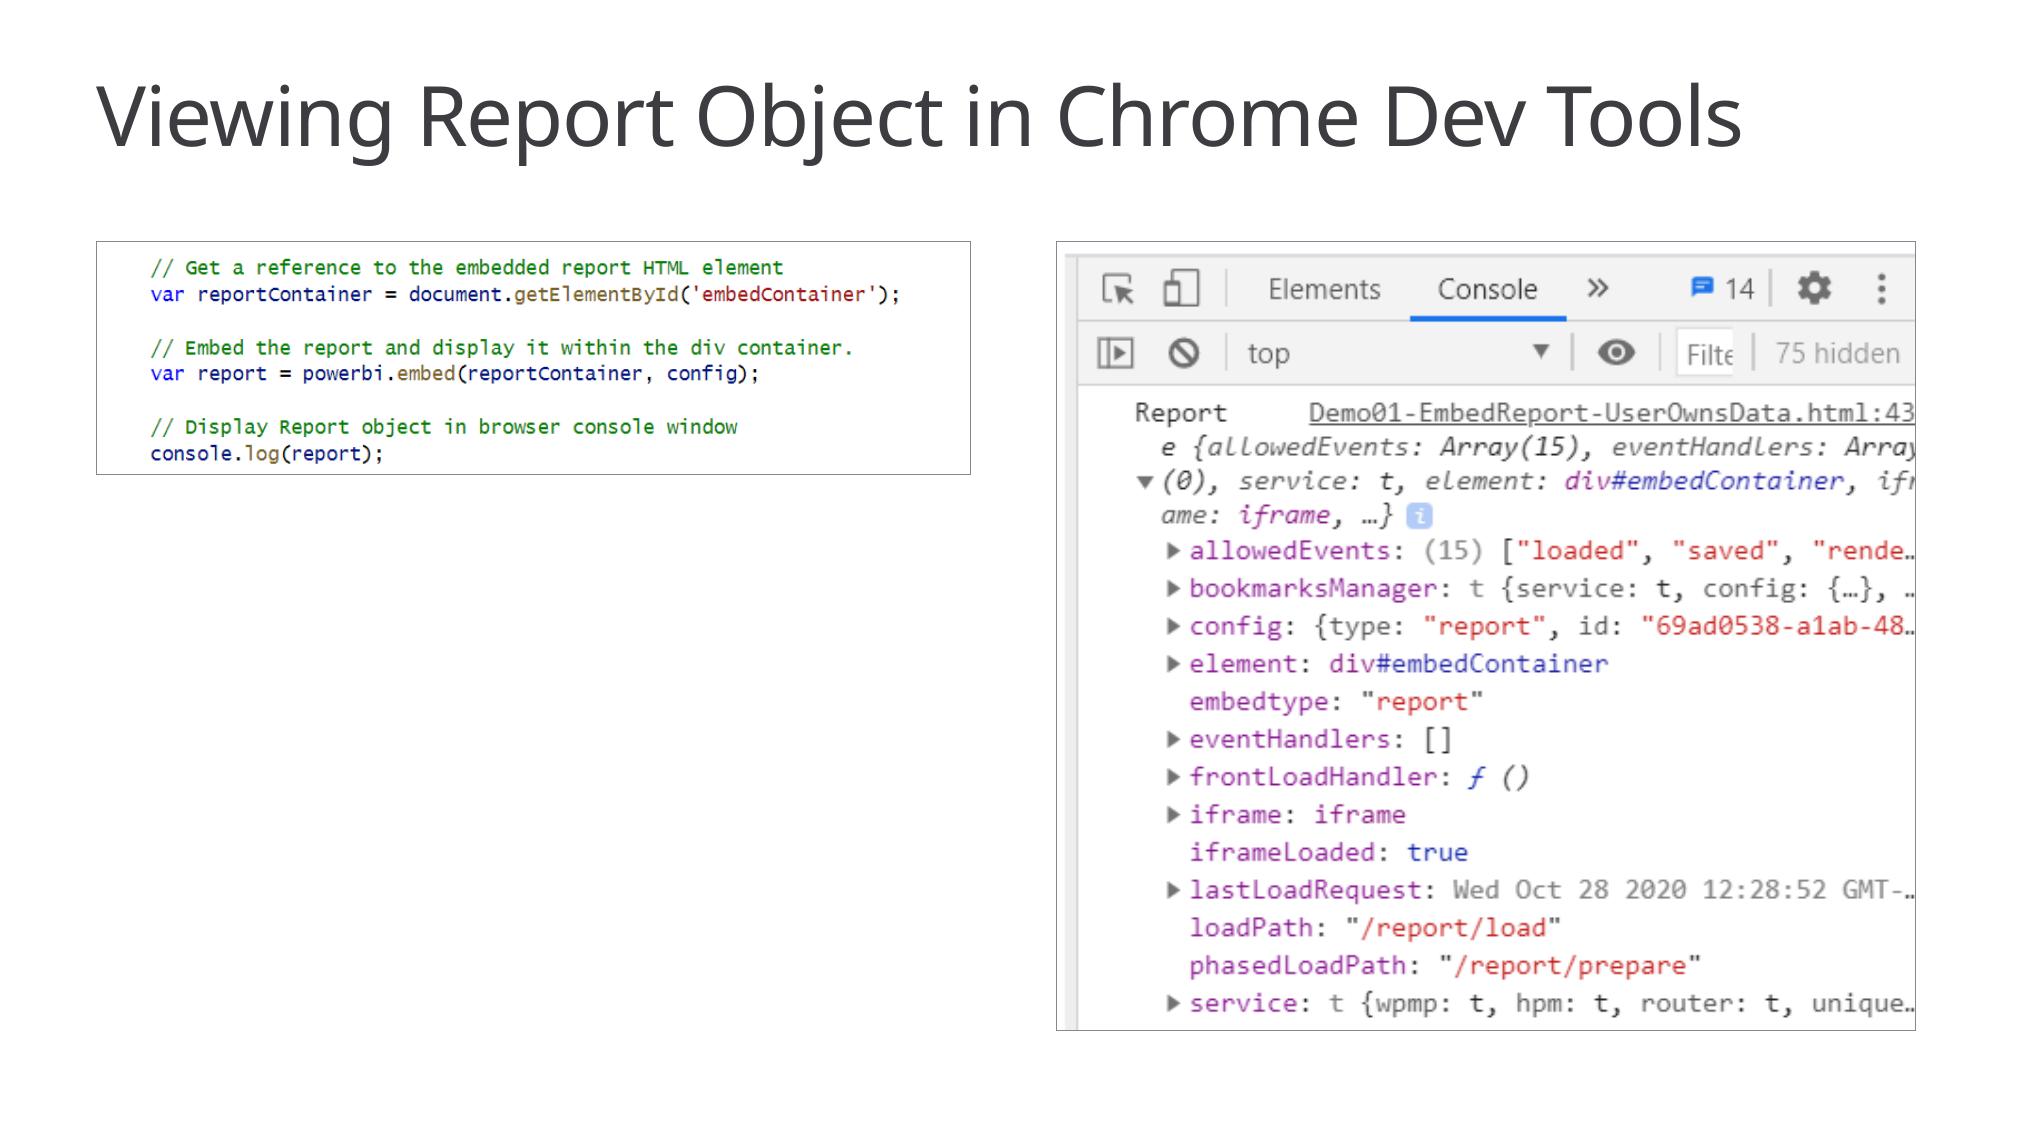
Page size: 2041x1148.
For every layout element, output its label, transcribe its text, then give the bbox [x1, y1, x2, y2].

picture [1056, 241, 1916, 1031]
picture [96, 241, 971, 475]
title Viewing Report Object in Chrome Dev Tools [96, 75, 1941, 166]
